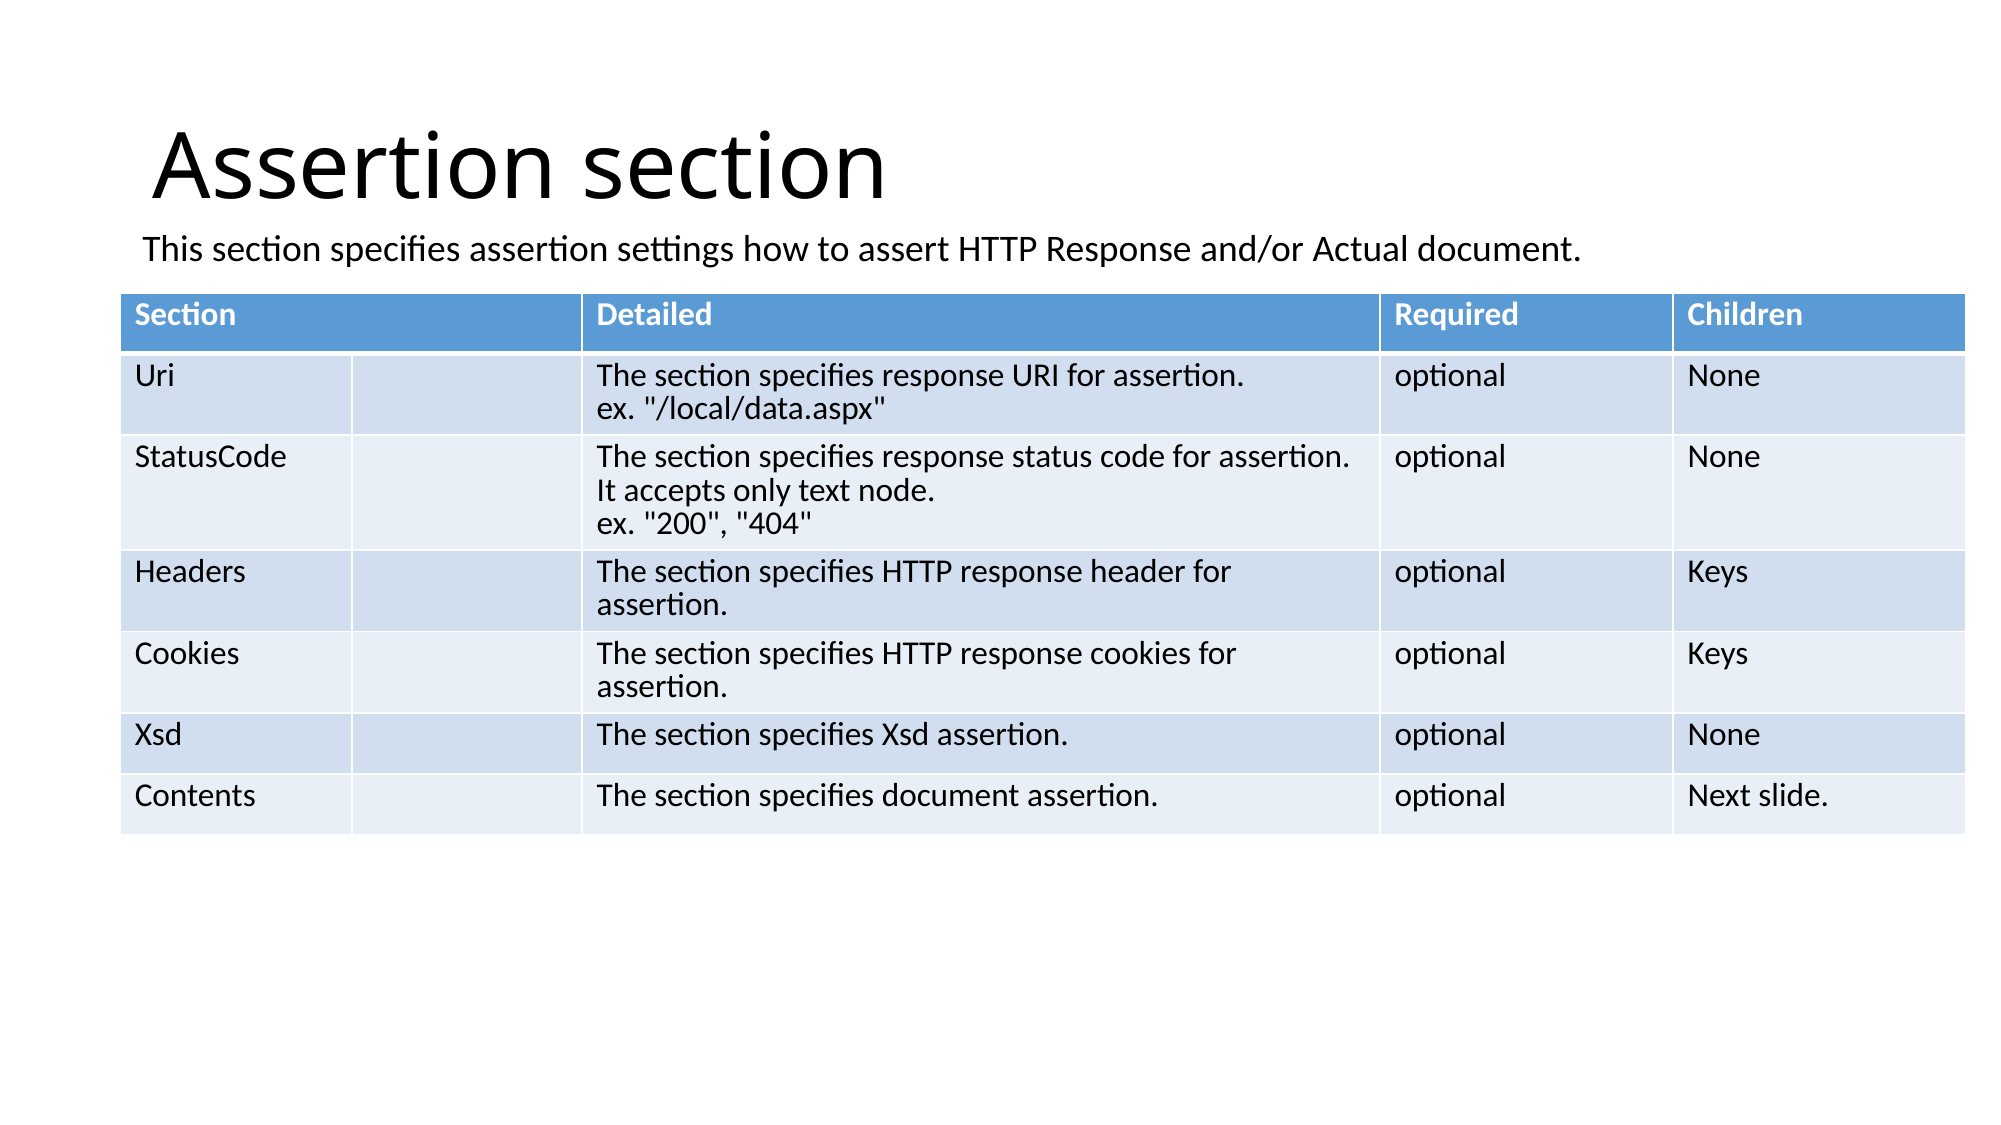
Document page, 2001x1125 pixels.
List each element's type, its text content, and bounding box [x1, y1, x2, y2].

table_cell Keys [1674, 632, 1965, 712]
title Assertion section [137, 59, 1863, 216]
text_box This section specifies assertion settings how to assert HTTP Response and/or Actual document. [127, 216, 1873, 277]
table_header Detailed [583, 294, 1379, 351]
table_cell Contents [121, 775, 351, 834]
table_cell The section specifies response URI for assertion. ex. "/local/data.aspx" [583, 356, 1379, 434]
table_cell [353, 551, 581, 631]
table_cell The section specifies document assertion. [583, 775, 1379, 834]
table_cell optional [1381, 356, 1672, 434]
table_cell optional [1381, 632, 1672, 712]
table_header Children [1674, 294, 1965, 351]
table_cell StatusCode [121, 436, 351, 549]
table_cell The section specifies HTTP response cookies for assertion. [583, 632, 1379, 712]
table_cell Keys [1674, 551, 1965, 631]
table_cell None [1674, 714, 1965, 773]
table_cell [353, 356, 581, 434]
table_cell Cookies [121, 632, 351, 712]
table_cell [353, 436, 581, 549]
table_cell [353, 775, 581, 834]
table_cell The section specifies response status code for assertion. It accepts only text node. ex. "200", "404" [583, 436, 1379, 549]
table_cell optional [1381, 714, 1672, 773]
table_cell Xsd [121, 714, 351, 773]
table_header Required [1381, 294, 1672, 351]
table_cell [353, 632, 581, 712]
table_cell The section specifies HTTP response header for assertion. [583, 551, 1379, 631]
table_cell None [1674, 436, 1965, 549]
table_cell optional [1381, 551, 1672, 631]
table_cell None [1674, 356, 1965, 434]
table_cell [353, 714, 581, 773]
table_cell Headers [121, 551, 351, 631]
table_cell The section specifies Xsd assertion. [583, 714, 1379, 773]
table_cell Next slide. [1674, 775, 1965, 834]
table_cell optional [1381, 436, 1672, 549]
table_cell Uri [121, 356, 351, 434]
table_header Section [121, 294, 581, 351]
table_cell optional [1381, 775, 1672, 834]
